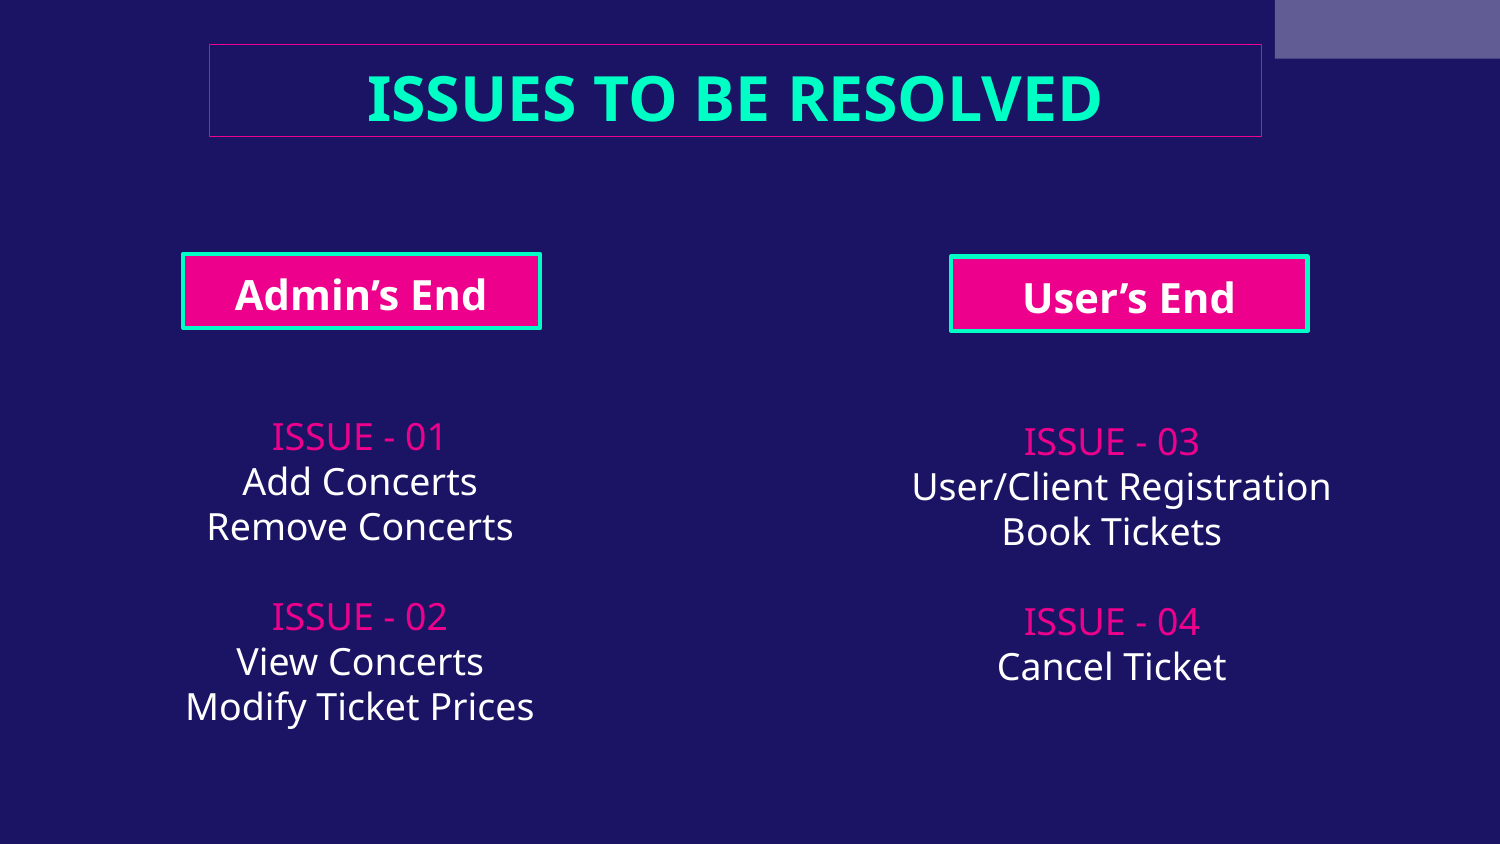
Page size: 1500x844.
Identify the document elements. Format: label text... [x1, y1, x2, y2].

subtitle ISSUE - 01 Add Concerts Remove Concerts ISSUE - 02 View Concerts Modify Ticket Prices [112, 398, 590, 751]
subtitle ISSUE - 03 User/Client Registration Book Tickets ISSUE - 04 Cancel Ticket [826, 357, 1379, 714]
text_box Admin’s End [181, 252, 542, 330]
text_box ISSUES TO BE RESOLVED [209, 44, 1262, 137]
text_box User’s End [949, 254, 1310, 333]
